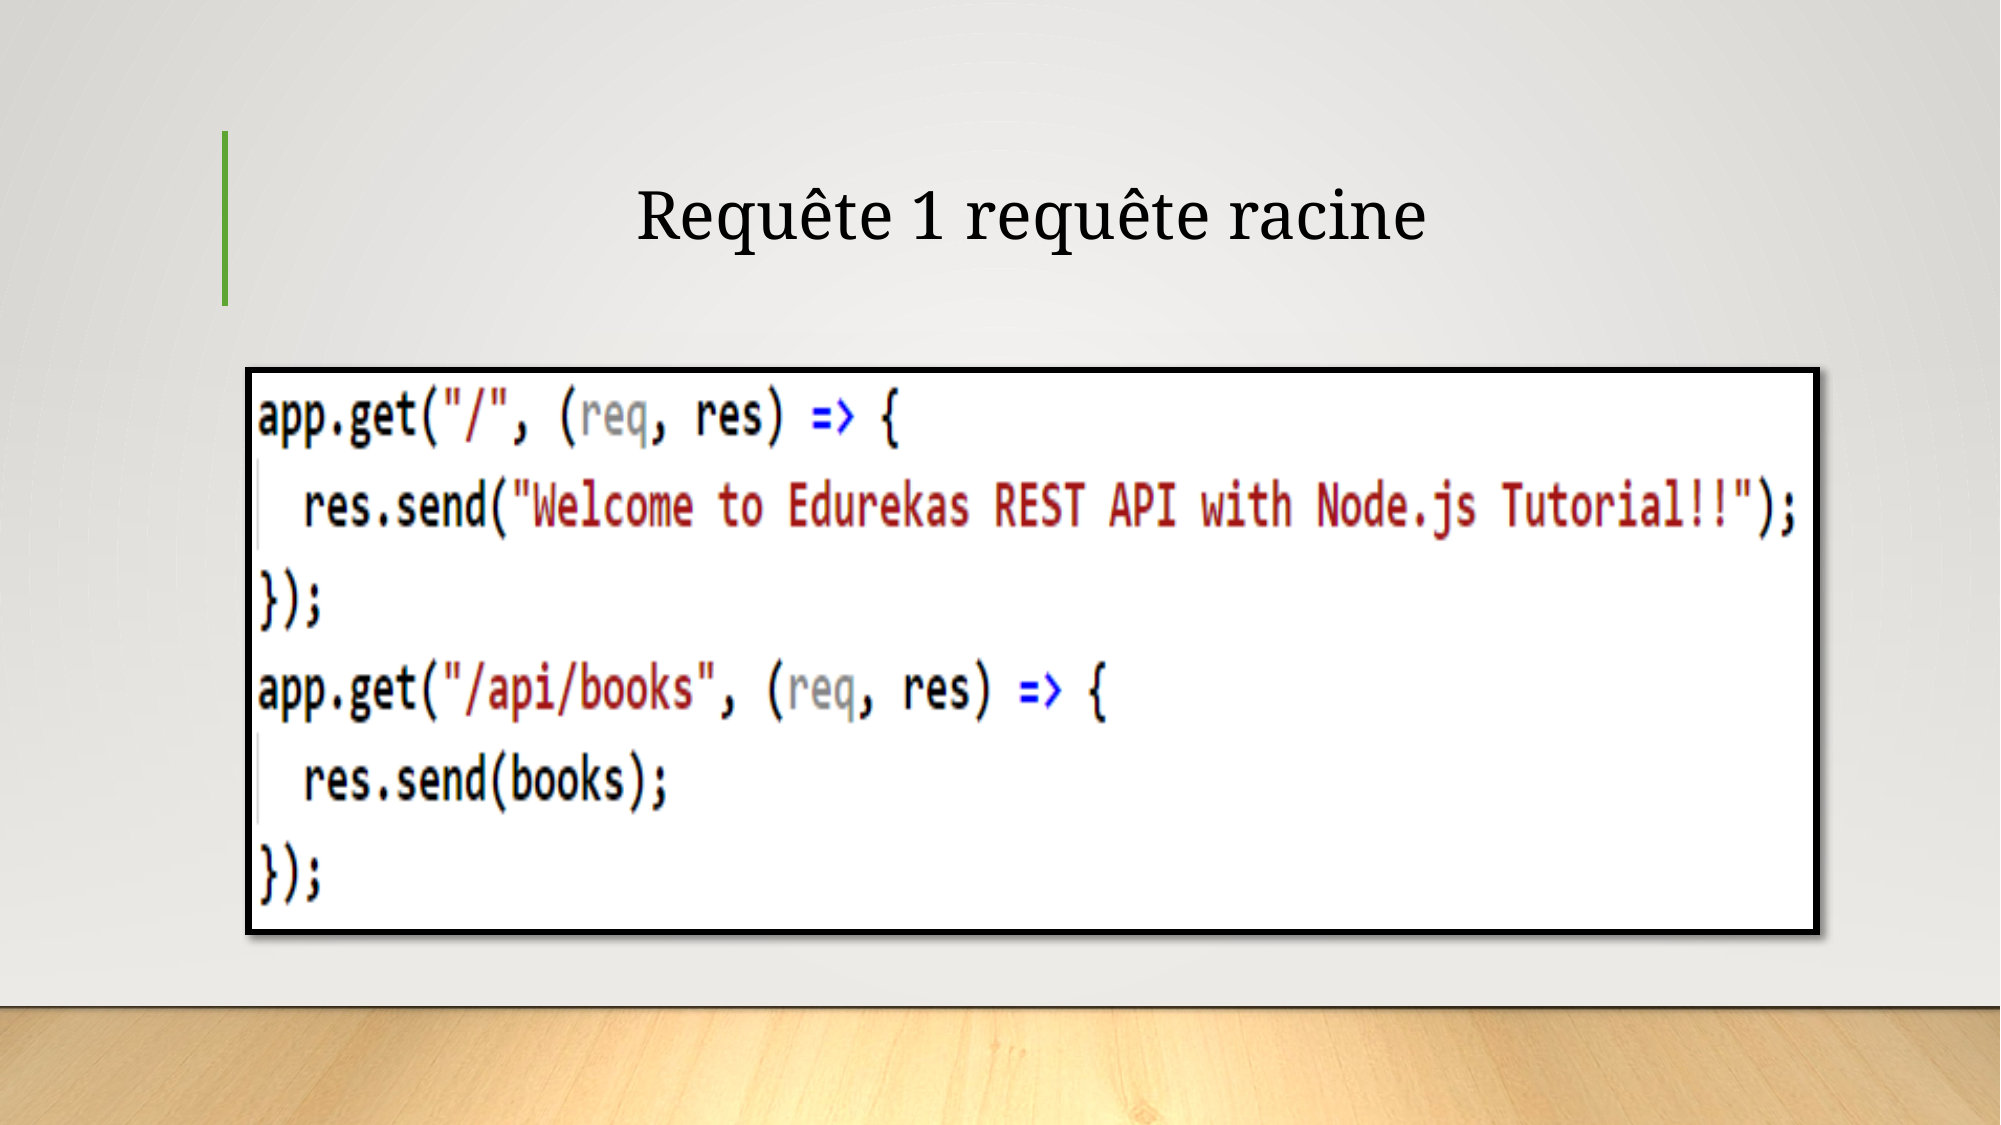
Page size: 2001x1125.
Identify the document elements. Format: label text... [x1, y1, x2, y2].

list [251, 372, 1814, 930]
picture [0, 1006, 2000, 1125]
title Requête 1 requête racine [251, 131, 1814, 305]
